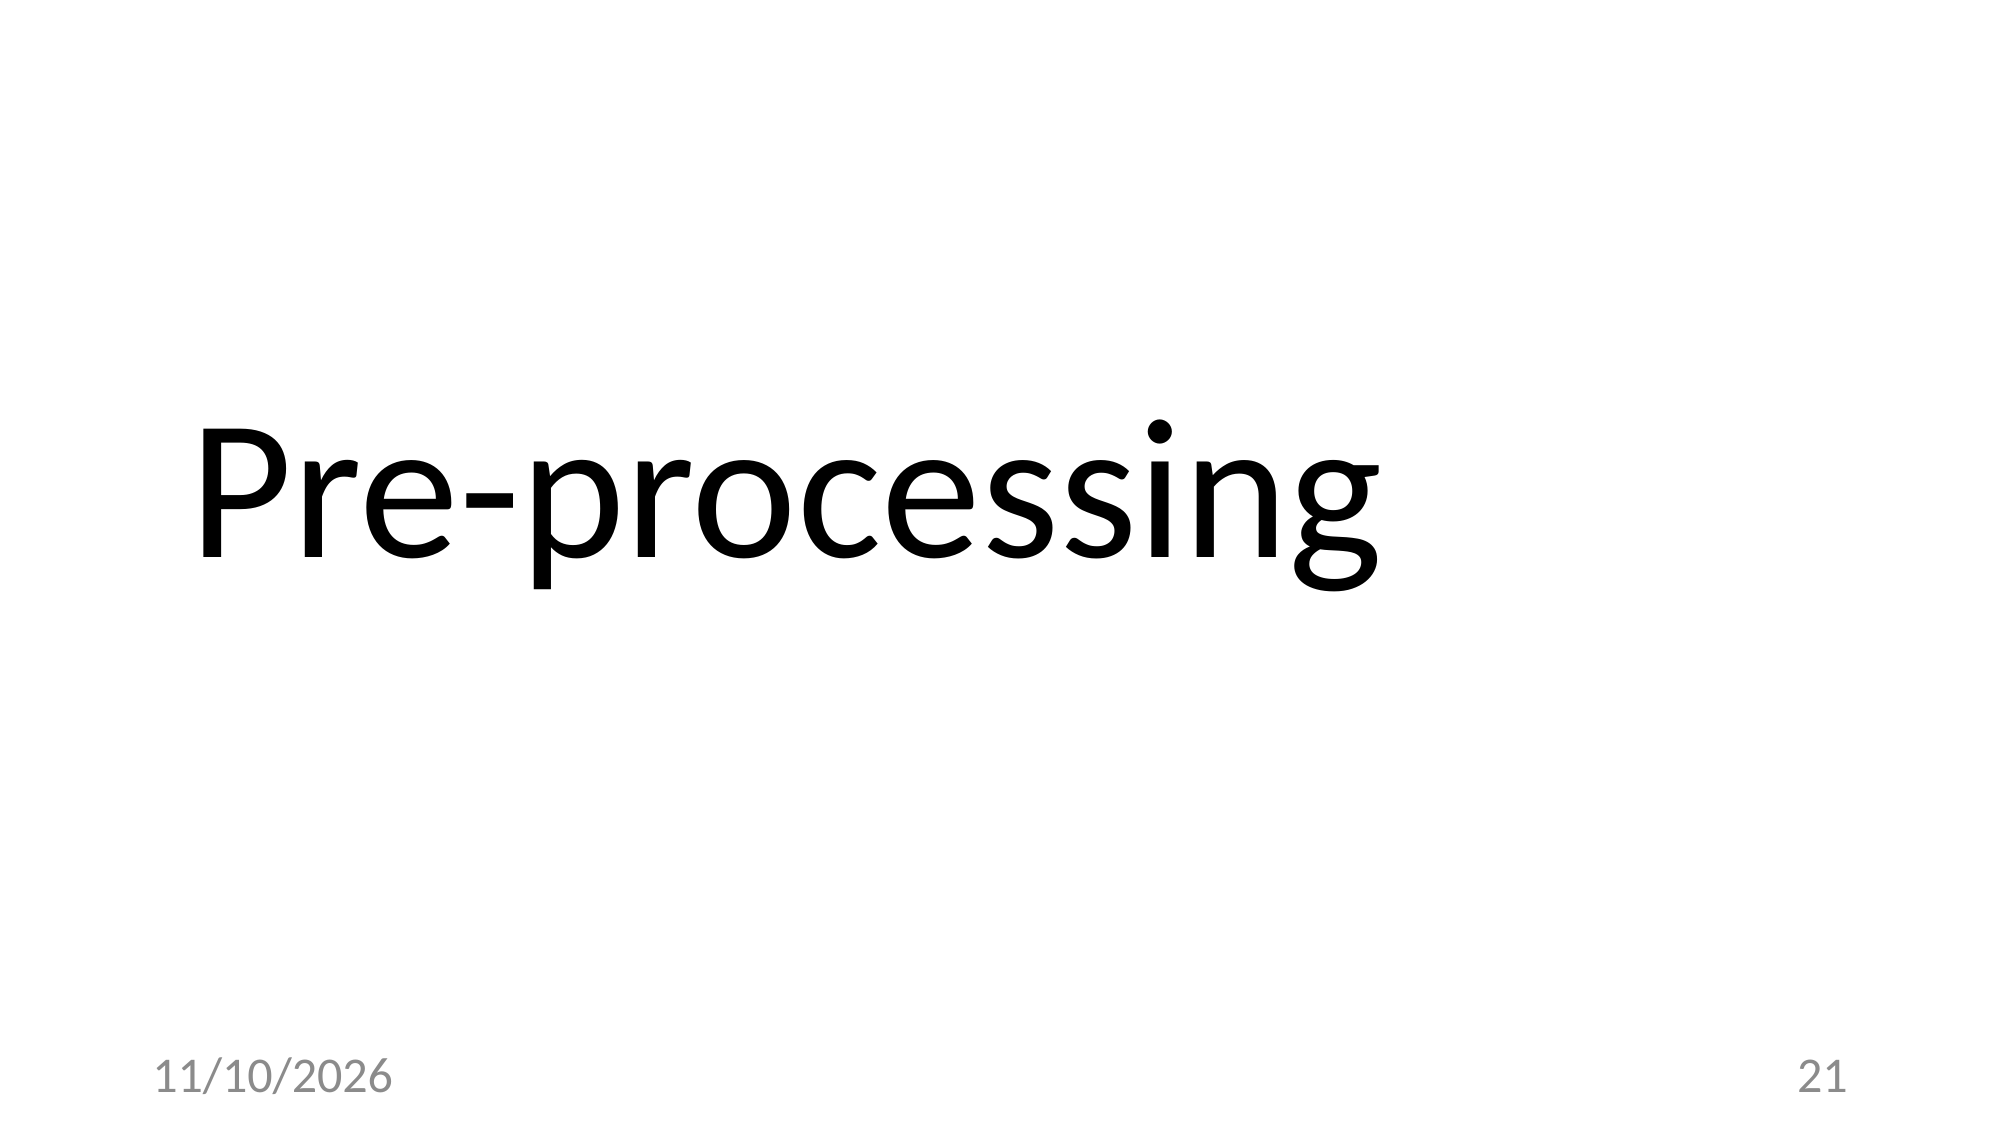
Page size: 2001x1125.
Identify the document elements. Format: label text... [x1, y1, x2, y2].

slide_number 21 [1412, 1042, 1863, 1103]
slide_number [137, 1042, 588, 1103]
text_box Pre-processing [174, 230, 1413, 605]
